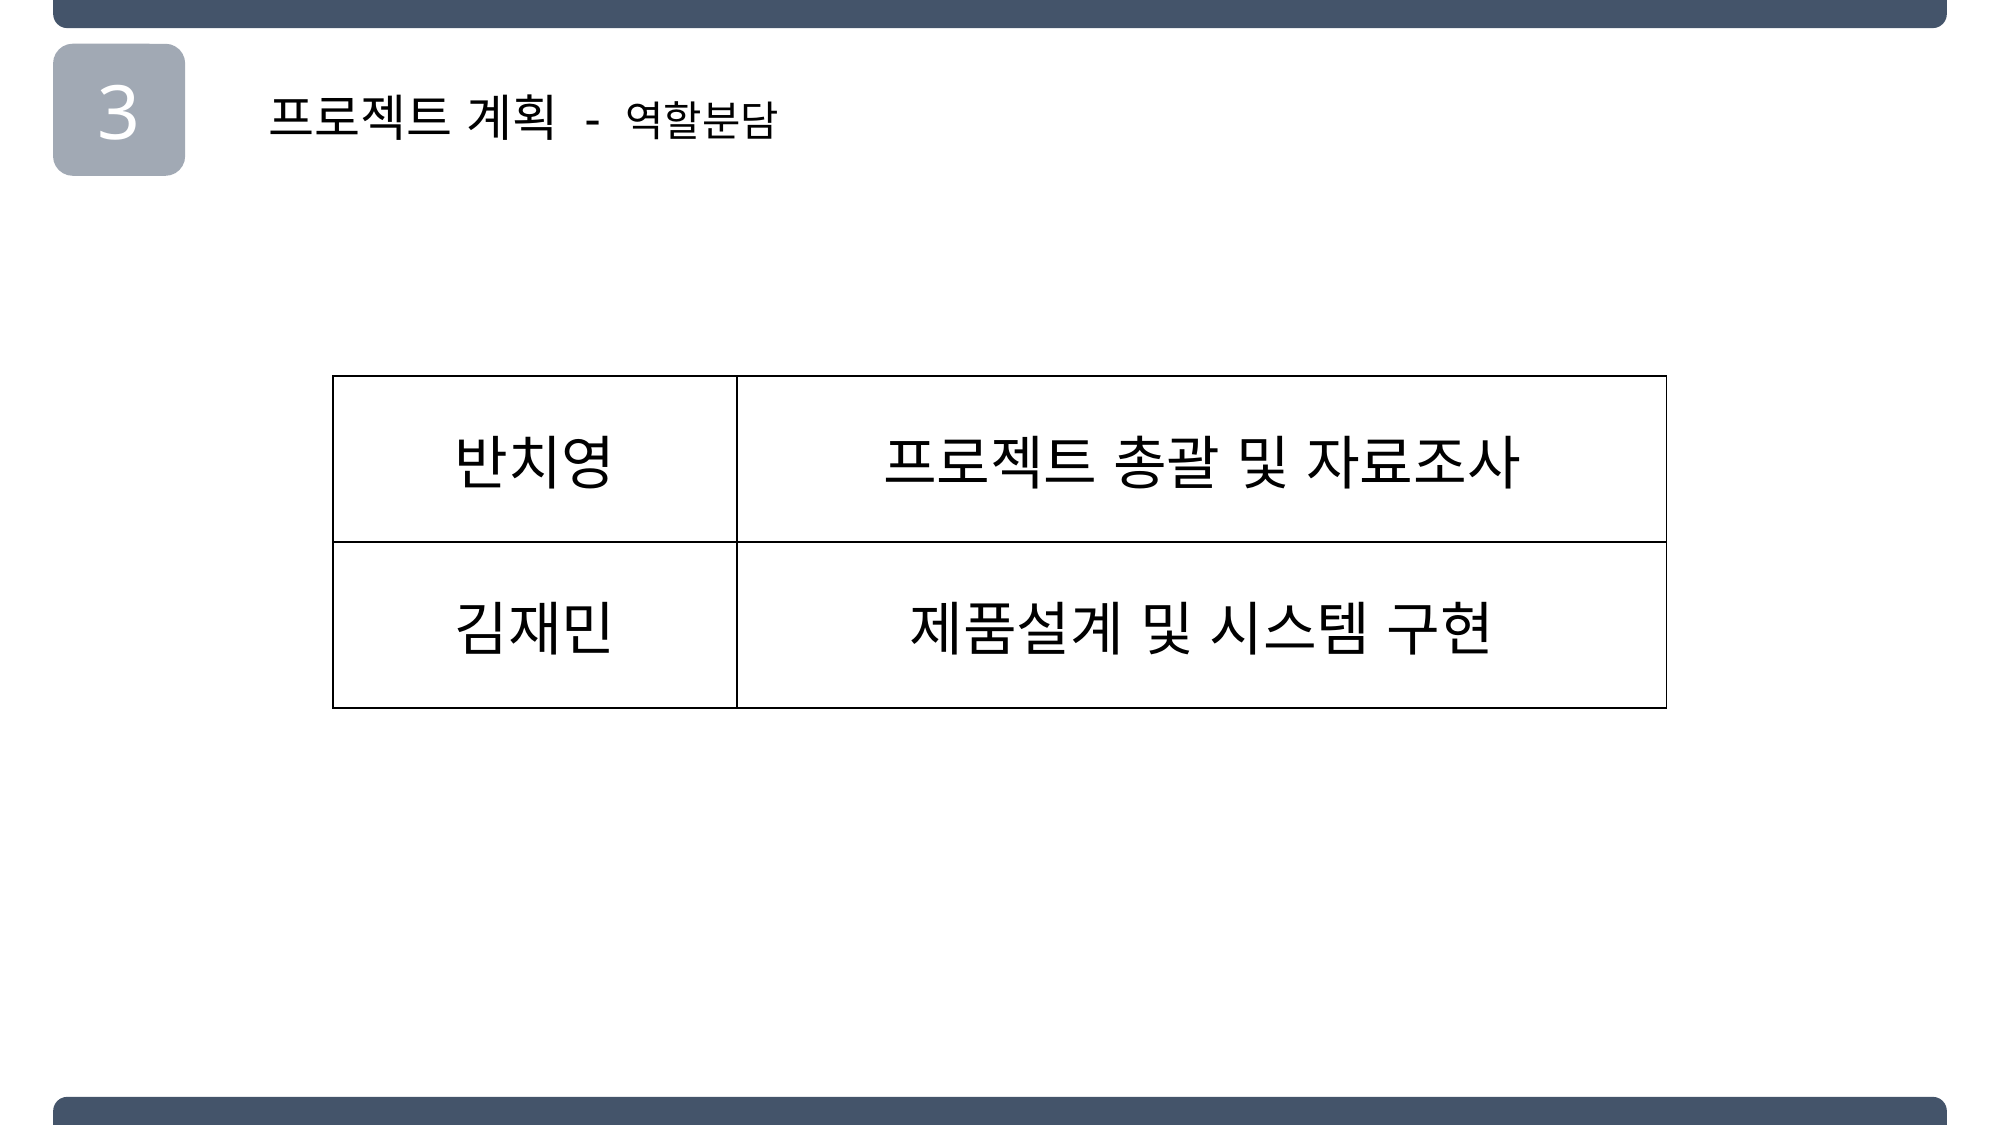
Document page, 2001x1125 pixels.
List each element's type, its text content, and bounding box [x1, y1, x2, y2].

text_box [52, 1095, 1948, 1125]
table_cell 제품설계 및 시스템 구현 [738, 543, 1666, 707]
text_box 프로젝트 계획 - 역할분담 [253, 79, 795, 155]
table_header 프로젝트 총괄 및 자료조사 [738, 377, 1666, 541]
table_cell 김재민 [334, 543, 736, 707]
text_box [52, 0, 1948, 30]
text_box 3 [51, 42, 187, 177]
table_header 반치영 [334, 377, 736, 541]
